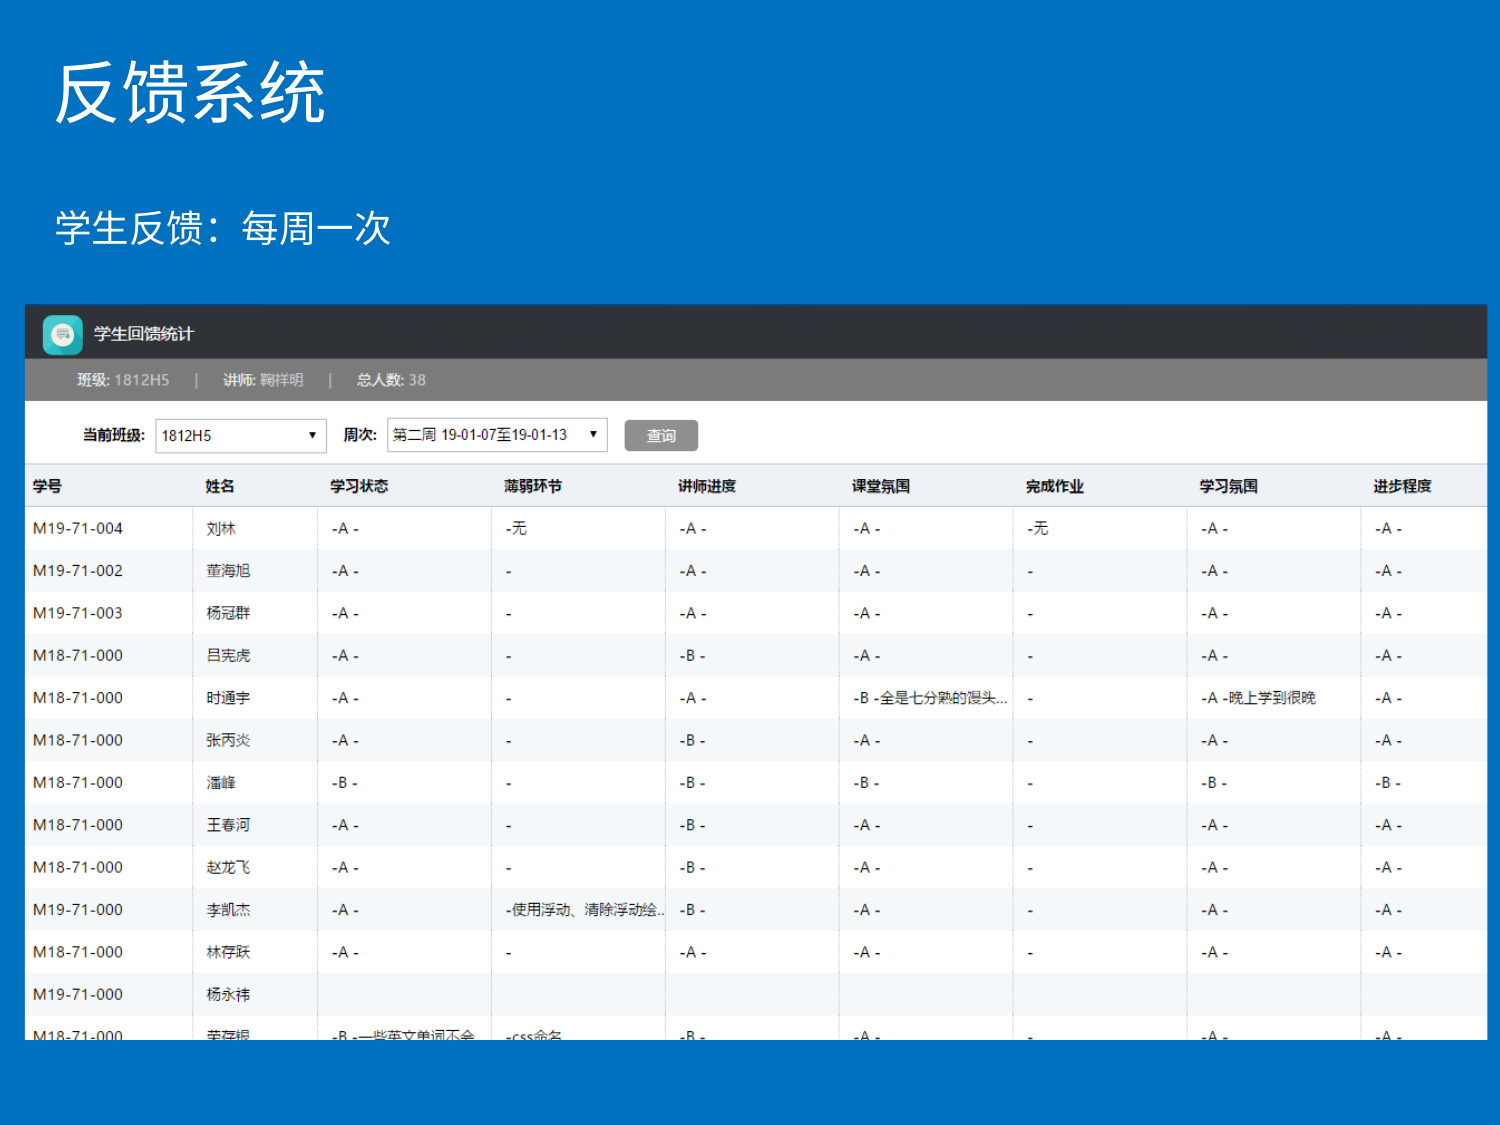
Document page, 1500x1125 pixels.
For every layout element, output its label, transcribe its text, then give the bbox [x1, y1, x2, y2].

picture [24, 304, 1488, 1040]
text_box 学生反馈：每周一次 [39, 197, 407, 257]
title 反馈系统 [37, 37, 1332, 155]
